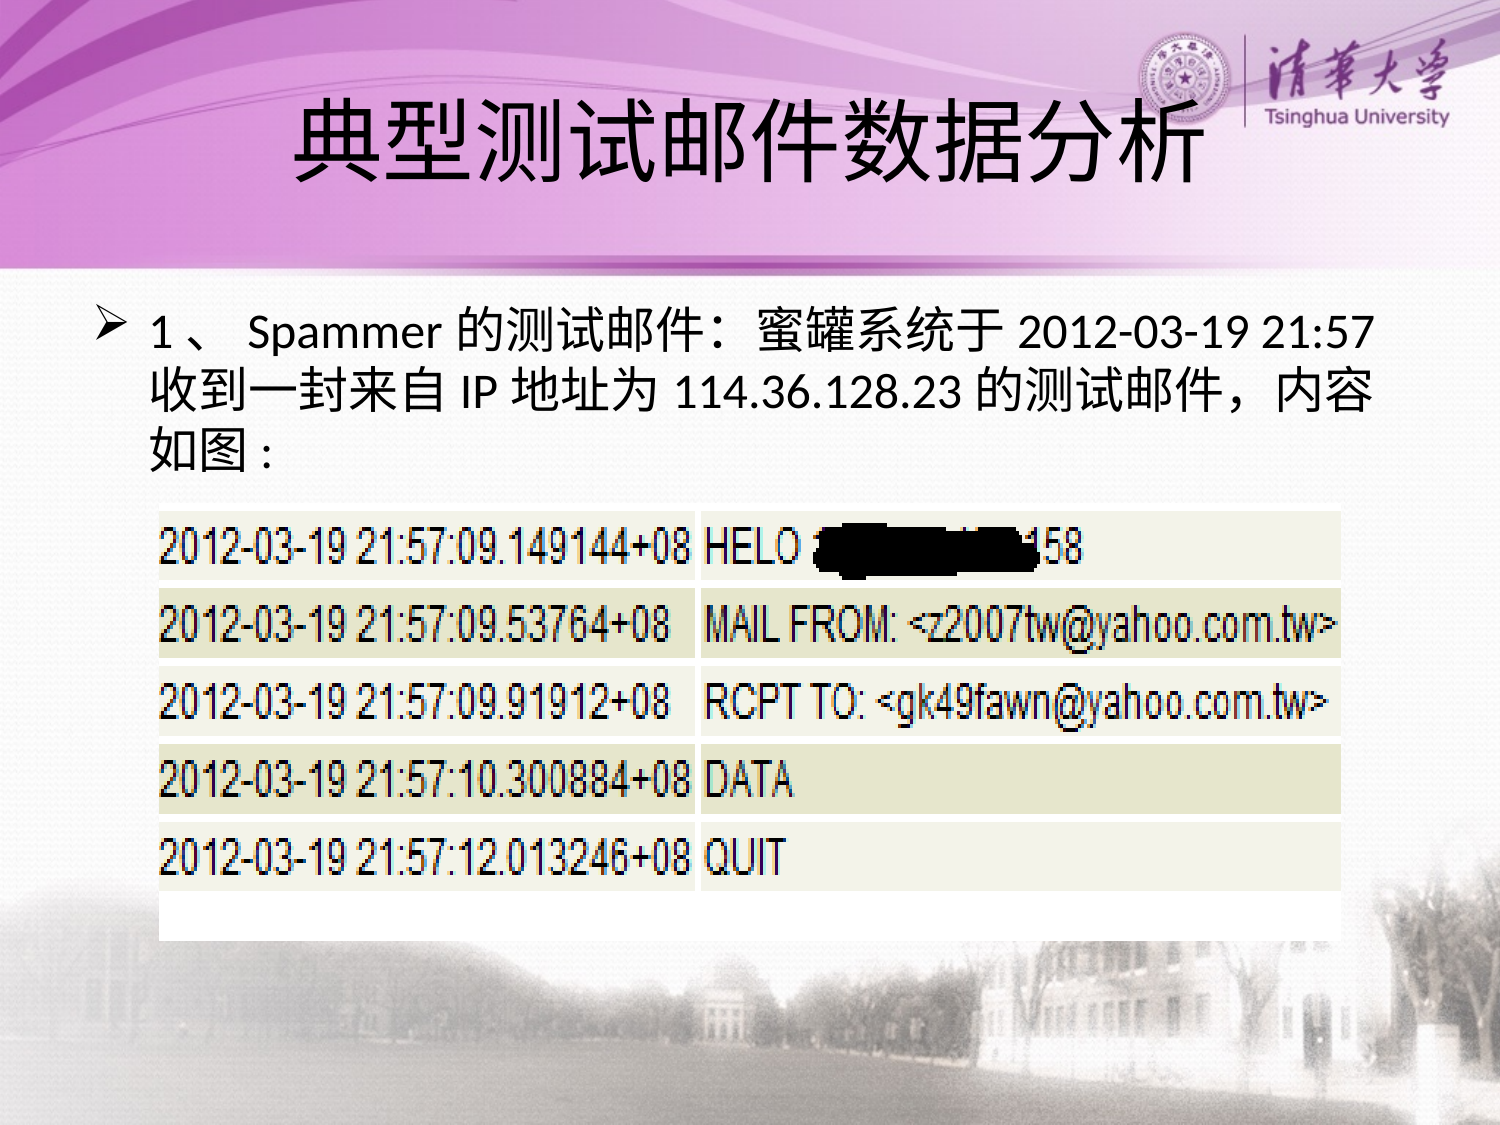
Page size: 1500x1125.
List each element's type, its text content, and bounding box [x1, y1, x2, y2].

picture [0, 0, 1500, 1125]
list 1、Spammer的测试邮件：蜜罐系统于2012-03-19 21:57收到一封来自IP地址为114.36.128.23的测试邮件，内容如图: [76, 290, 1436, 1035]
title 典型测试邮件数据分析 [75, 45, 1425, 233]
